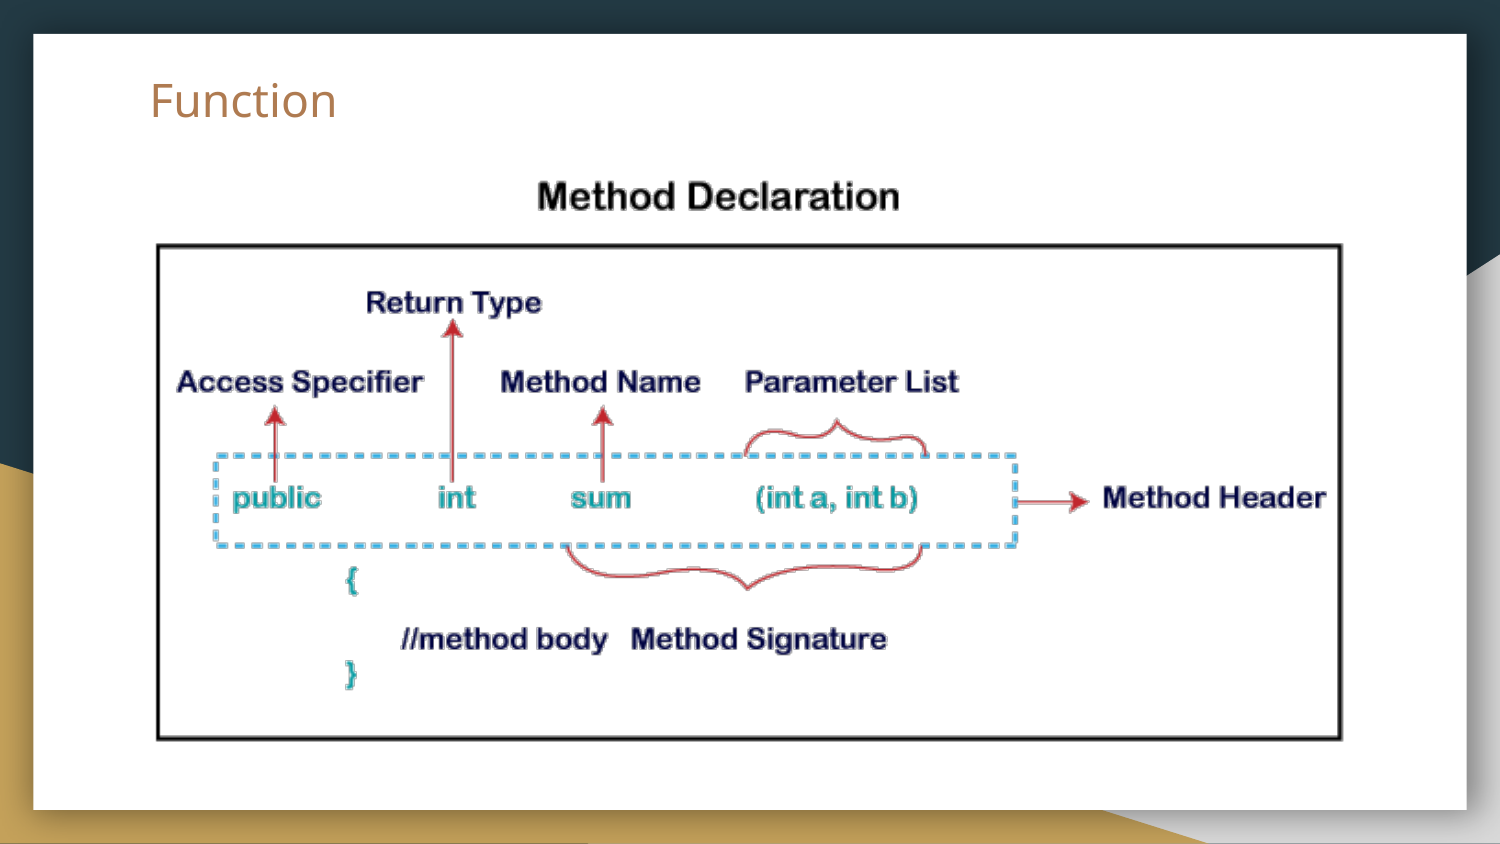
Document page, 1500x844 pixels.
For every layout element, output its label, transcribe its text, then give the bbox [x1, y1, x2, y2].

picture [107, 164, 1393, 761]
title Function [134, 56, 1366, 142]
